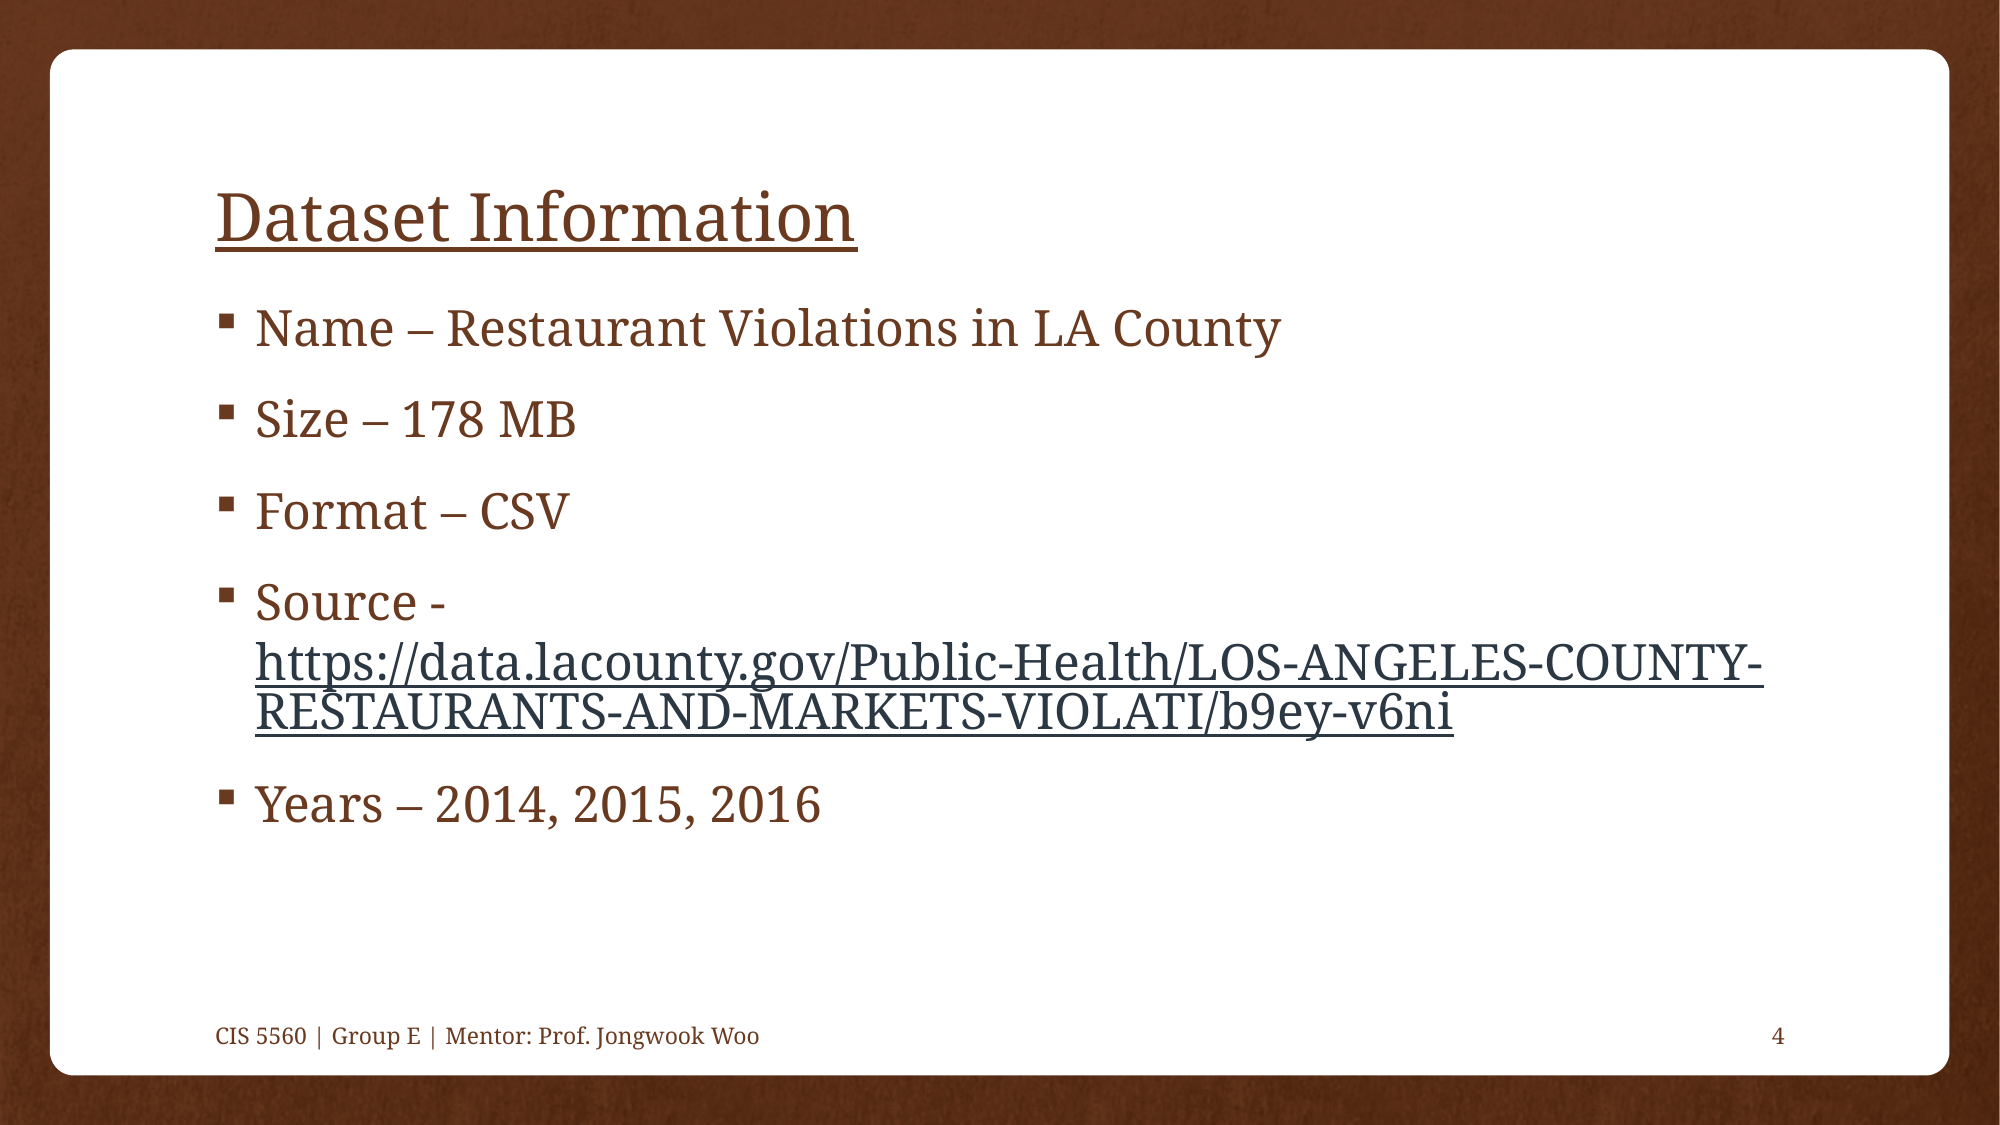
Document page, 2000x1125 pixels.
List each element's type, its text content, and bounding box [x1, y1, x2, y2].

slide_number 4 [1682, 1012, 1800, 1063]
list Name – Restaurant Violations in LA County Size – 178 MB Format – CSV Source - https://data.lacounty.gov/Public-Health/LOS-ANGELES-COUNTY-RESTAURANTS-AND-MARKETS-VIOLATI/b9ey-v6ni Years – 2014, 2015, 2016 [199, 295, 1800, 996]
footer CIS 5560 | Group E | Mentor: Prof. Jongwook Woo [199, 1012, 1417, 1063]
title Dataset Information [199, 70, 1800, 263]
